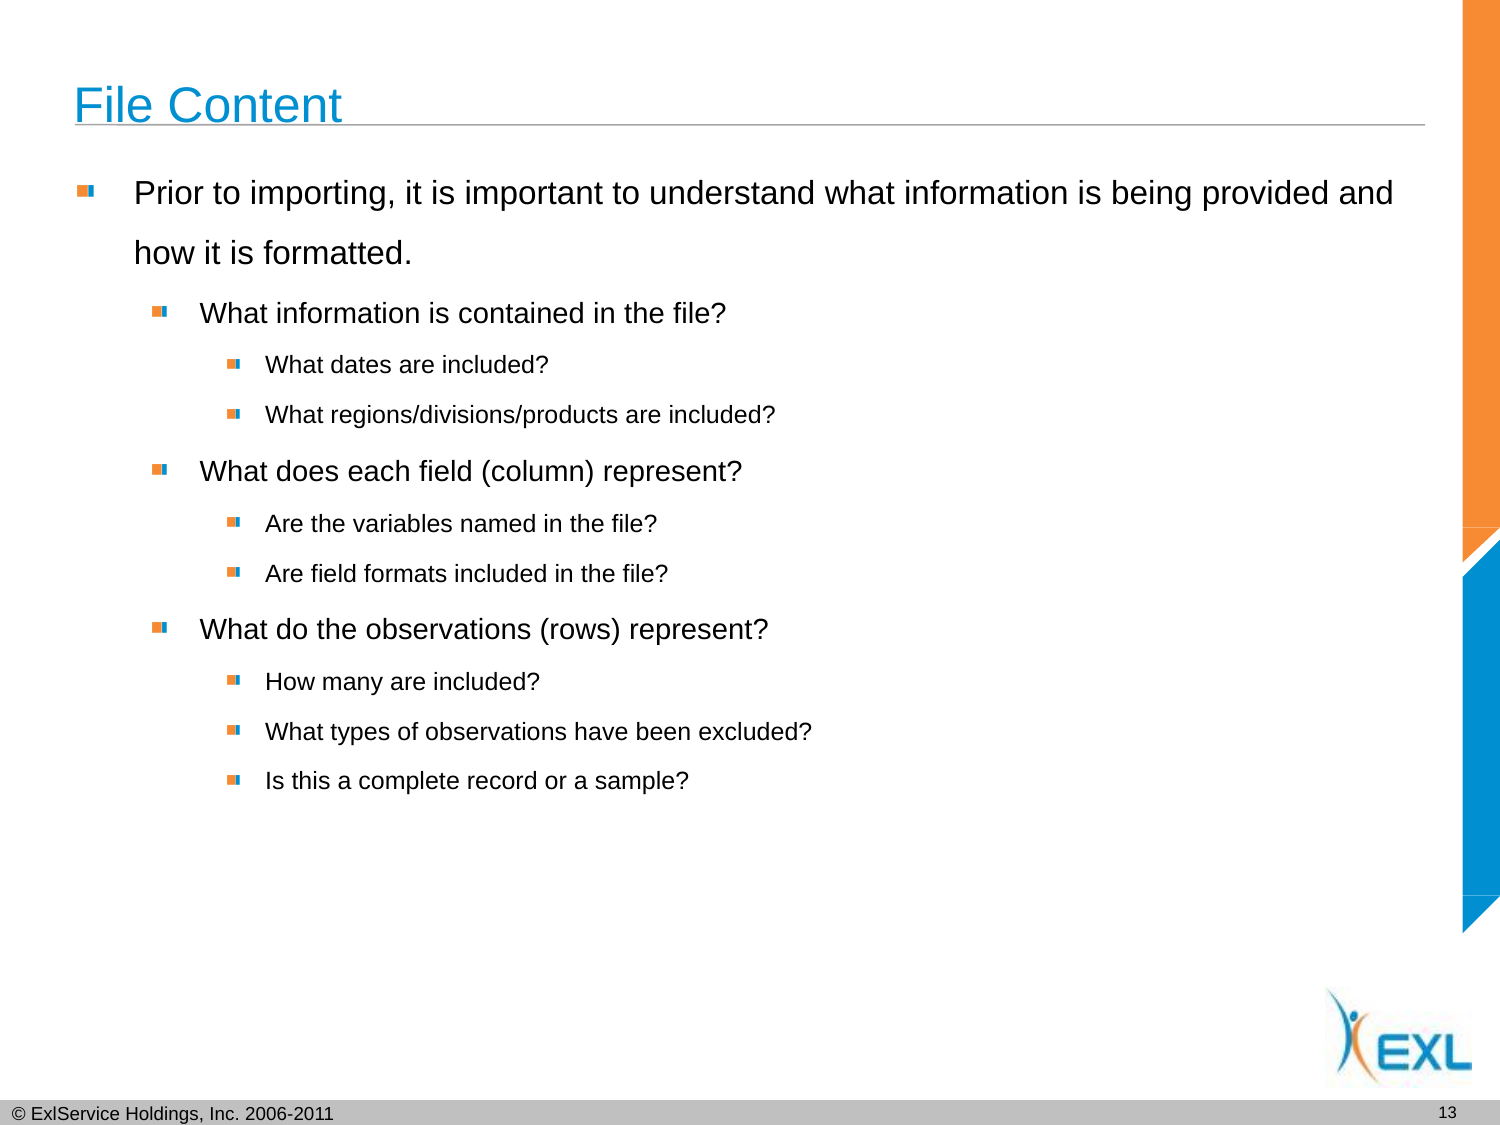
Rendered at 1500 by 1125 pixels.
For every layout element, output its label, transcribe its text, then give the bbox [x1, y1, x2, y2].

picture [227, 775, 235, 785]
picture [152, 306, 162, 317]
picture [227, 725, 235, 735]
slide_number 12 [1399, 1094, 1473, 1119]
picture [77, 185, 88, 197]
picture [227, 675, 235, 685]
list Prior to importing, it is important to understand what information is being provided and how it is formatted. What information is contained in the file? What dates are included? What regions/divisions/products are included? What does each field (column) represent? Are the variables named in the file? Are field formats included in the file? What do the observations (rows) represent? How many are included? What types of observations have been excluded? Is this a complete record or a sample? [62, 165, 1449, 830]
picture [227, 517, 235, 527]
picture [227, 567, 235, 577]
picture [227, 409, 235, 419]
picture [227, 359, 235, 369]
picture [152, 622, 162, 633]
title File Content [58, 39, 1459, 165]
picture [1325, 987, 1472, 1088]
picture [152, 464, 162, 475]
